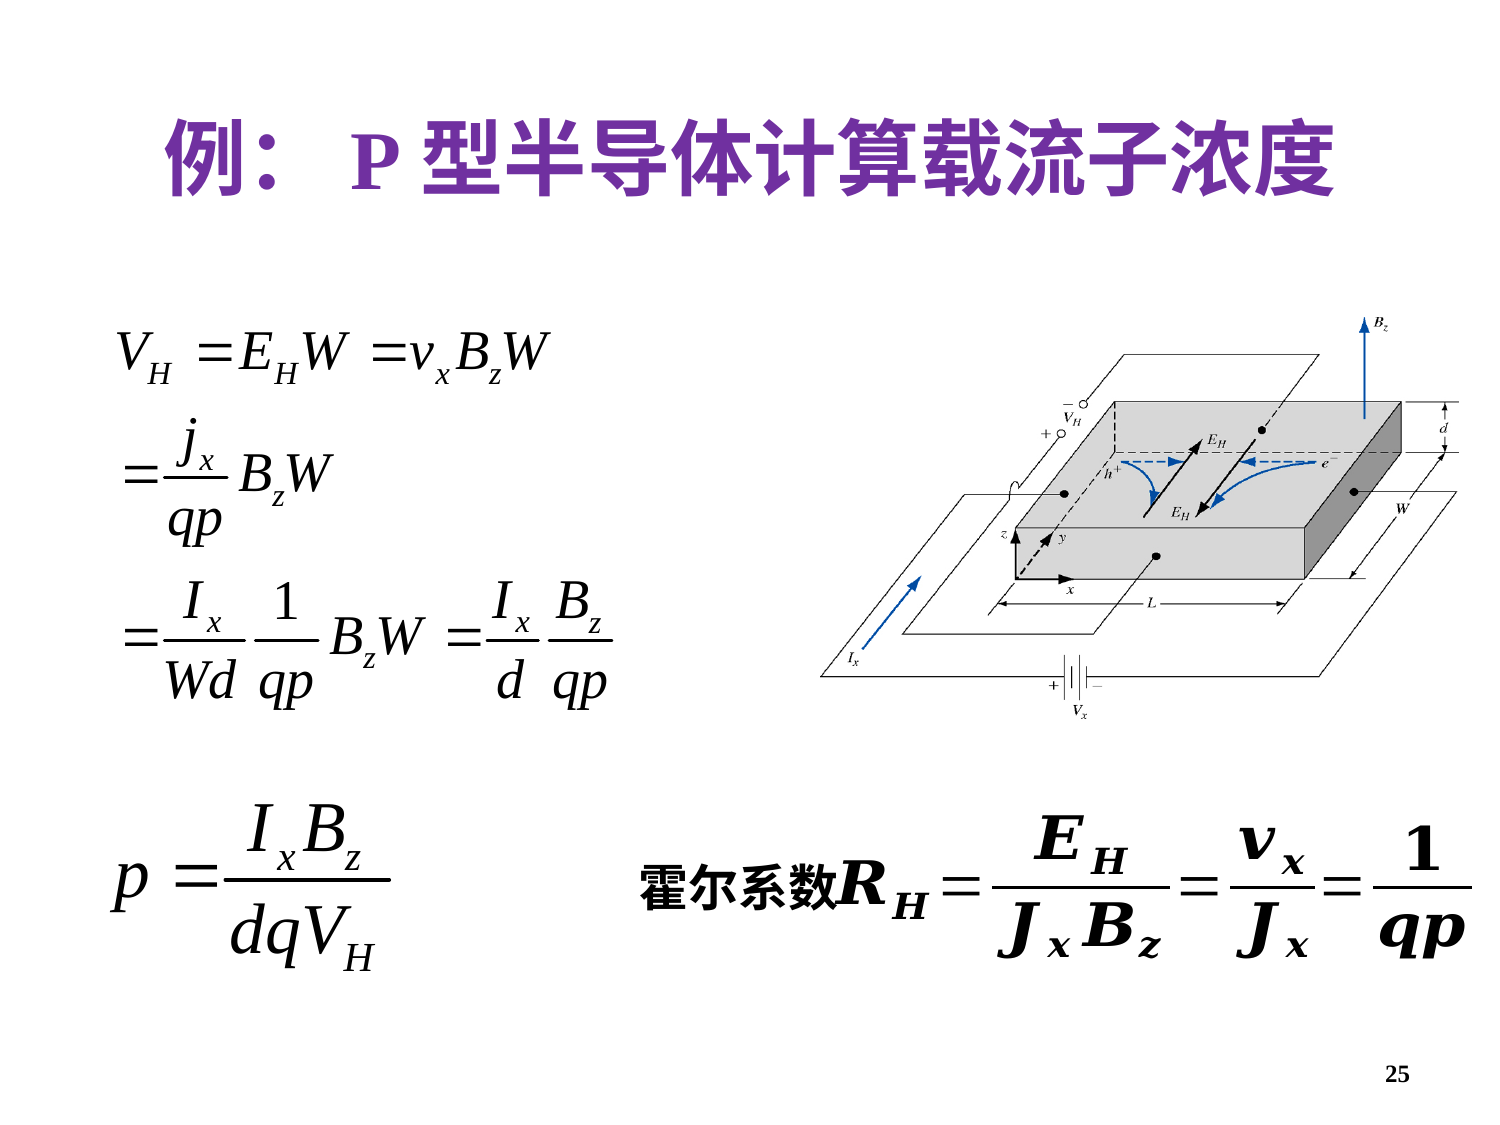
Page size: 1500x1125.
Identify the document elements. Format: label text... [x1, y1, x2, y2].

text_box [94, 784, 405, 988]
slide_number 25 [1074, 1042, 1425, 1103]
picture [820, 314, 1459, 721]
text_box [110, 314, 625, 721]
title 例：P型半导体计算载流子浓度 [49, 62, 1451, 250]
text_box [619, 806, 1477, 967]
